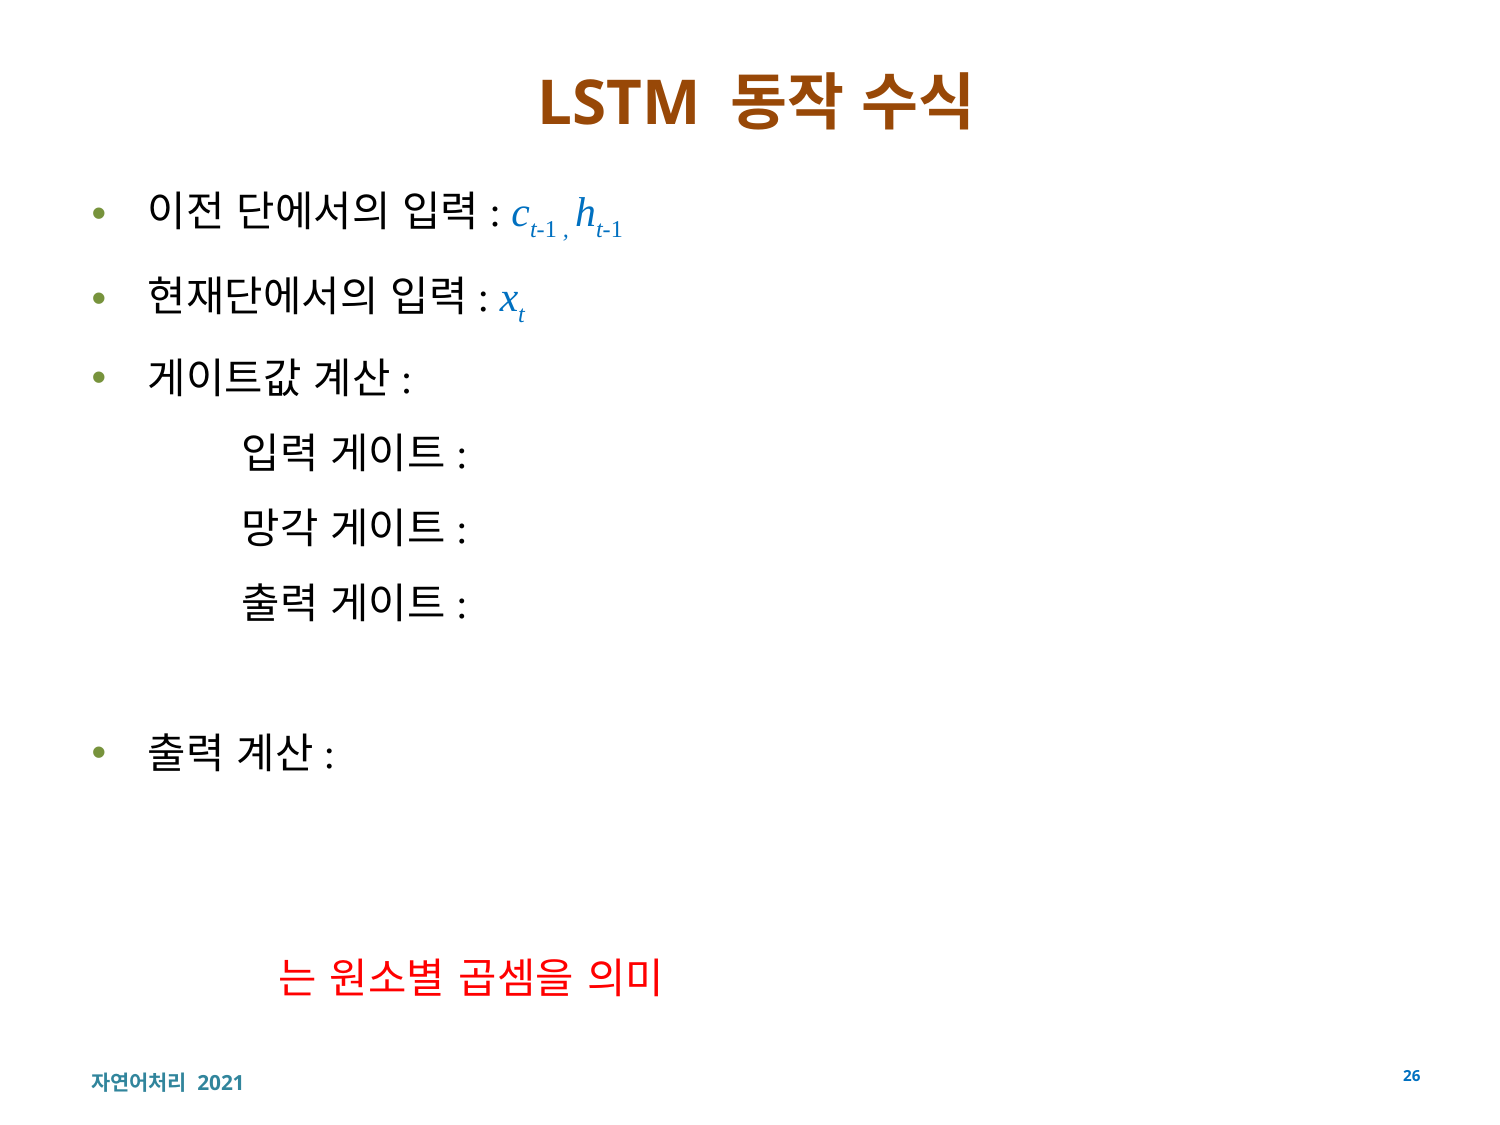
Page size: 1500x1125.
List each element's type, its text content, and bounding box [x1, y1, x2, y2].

title LSTM 동작 수식 [76, 54, 1437, 145]
